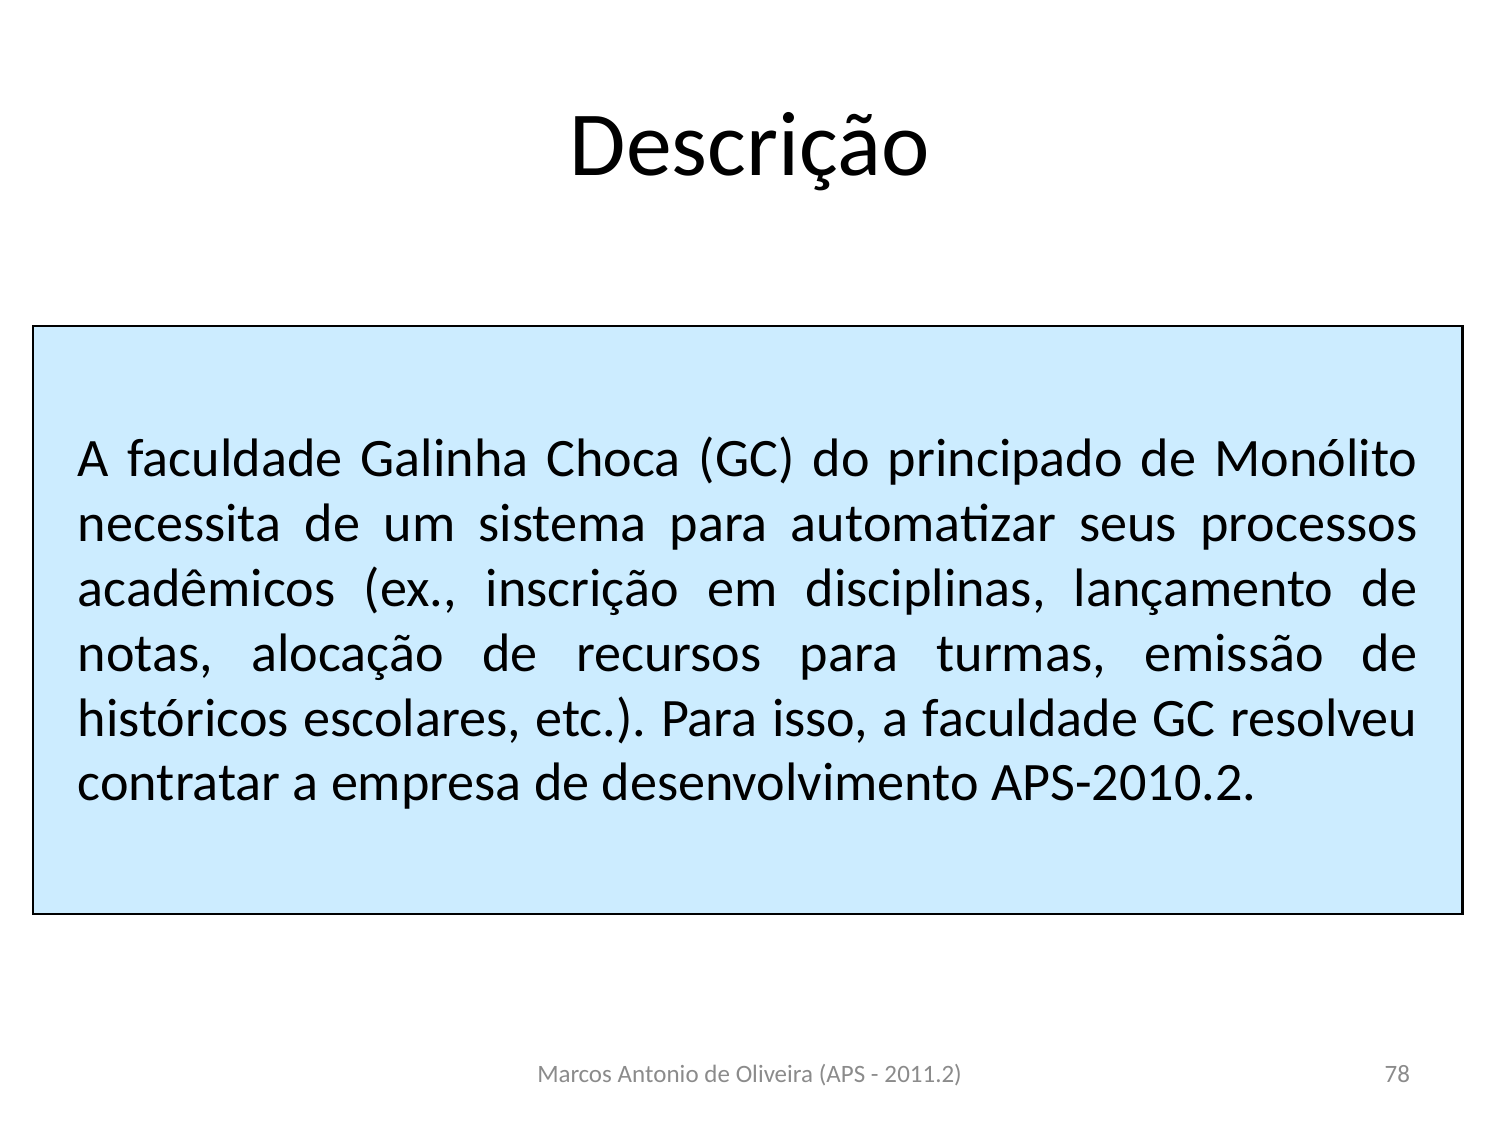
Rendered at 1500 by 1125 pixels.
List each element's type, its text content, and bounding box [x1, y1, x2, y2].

slide_number 78 [1074, 1042, 1425, 1103]
text_box [32, 325, 1463, 914]
footer Marcos Antonio de Oliveira (APS - 2011.2) [512, 1042, 988, 1103]
title Descrição [75, 45, 1425, 233]
text_box A faculdade Galinha Choca (GC) do principado de Monólito necessita de um sistema para automatizar seus processos acadêmicos (ex., inscrição em disciplinas, lançamento de notas, alocação de recursos para turmas, emissão de históricos escolares, etc.). Para isso, a faculdade GC resolveu contratar a empresa de desenvolvimento APS-2010.2. [63, 414, 1435, 819]
